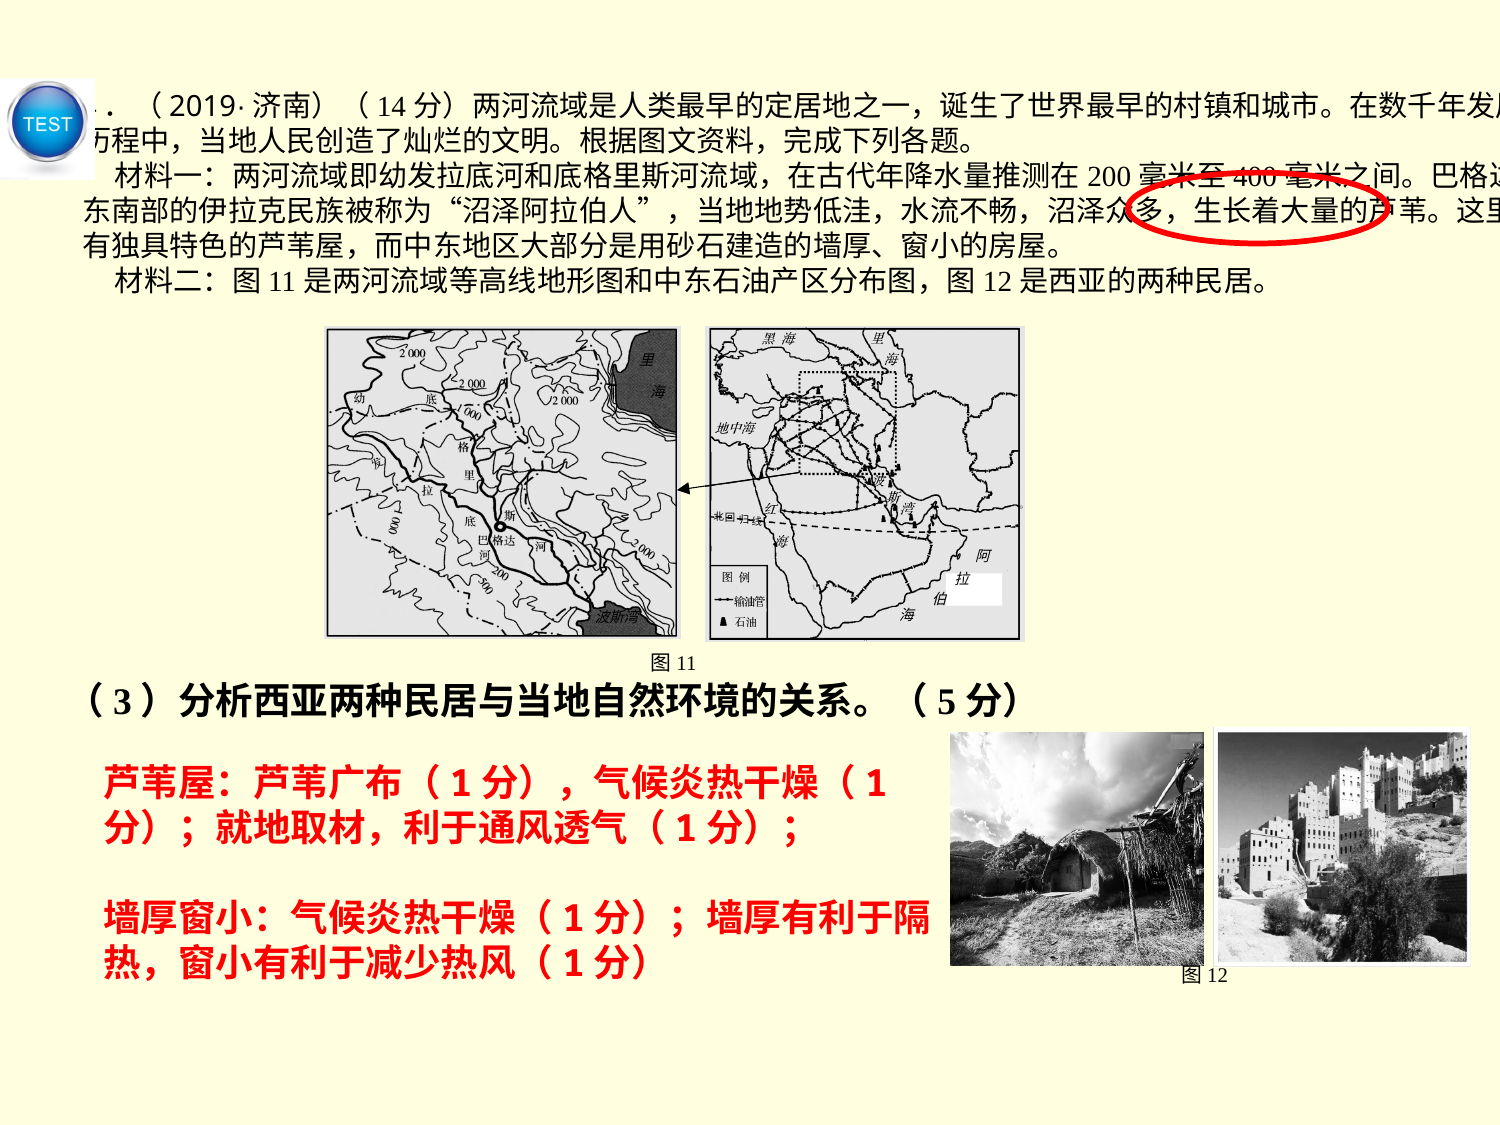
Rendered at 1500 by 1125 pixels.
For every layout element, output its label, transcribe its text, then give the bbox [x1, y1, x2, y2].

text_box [950, 727, 1471, 1036]
text_box 4．（2019·济南）（14分）两河流域是人类最早的定居地之一，诞生了世界最早的村镇和城市。在数千年发展 历程中，当地人民创造了灿烂的文明。根据图文资料，完成下列各题。 材料一：两河流域即幼发拉底河和底格里斯河流域，在古代年降水量推测在200毫米至400毫米之间。巴格达 东南部的伊拉克民族被称为“沼泽阿拉伯人”，当地地势低洼，水流不畅，沼泽众多，生长着大量的芦苇。这里 有独具特色的芦苇屋，而中东地区大部分是用砂石建造的墙厚、窗小的房屋。 材料二：图11是两河流域等高线地形图和中东石油产区分布图，图12是西亚的两种民居。 [67, 79, 1500, 340]
text_box （3）分析西亚两种民居与当地自然环境的关系。（5分） [51, 669, 1056, 775]
text_box [1125, 170, 1390, 246]
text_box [324, 326, 1025, 699]
picture [0, 77, 95, 180]
text_box 芦苇屋：芦苇广布（1分），气候炎热干燥（1分）；就地取材，利于通风透气（1分）； 墙厚窗小：气候炎热干燥（1分）；墙厚有利于隔热，窗小有利于减少热风（1分） [88, 775, 945, 992]
